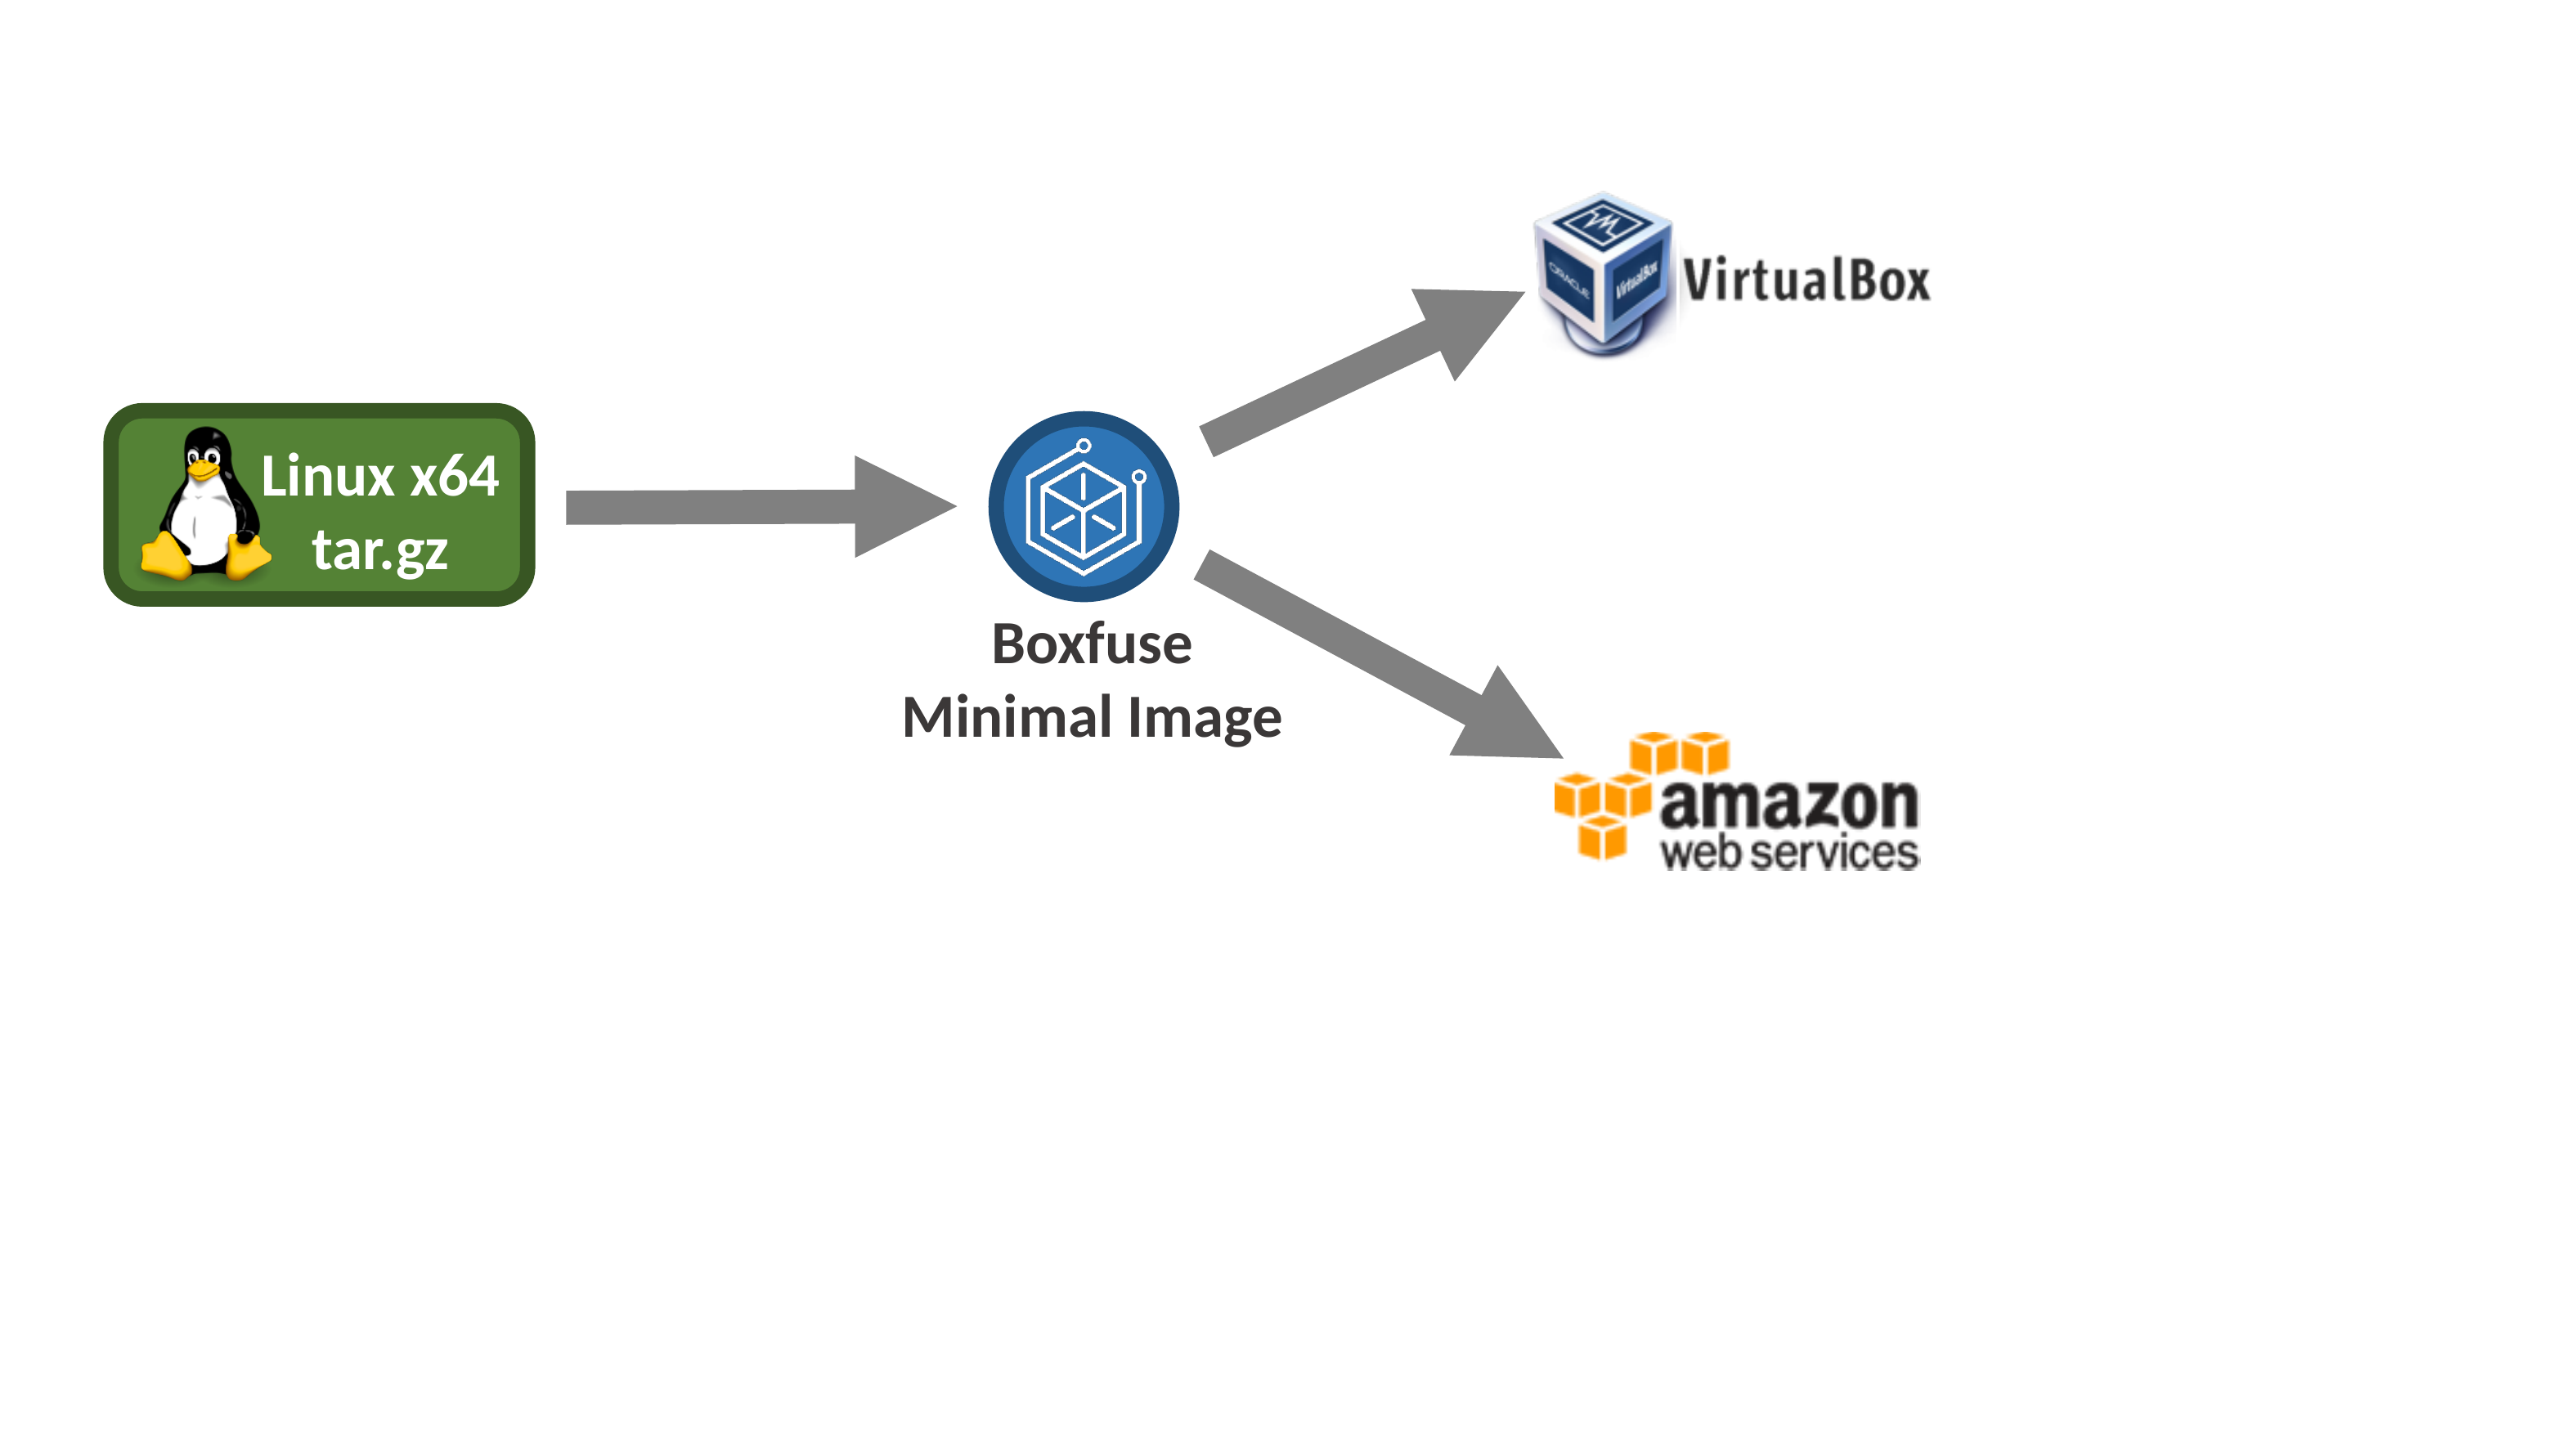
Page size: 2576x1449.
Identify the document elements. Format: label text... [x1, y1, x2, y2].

text_box Boxfuse Minimal Image [882, 596, 1201, 756]
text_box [1454, 129, 1999, 428]
picture [1555, 732, 1921, 871]
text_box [1201, 564, 1564, 759]
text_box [110, 410, 528, 599]
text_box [996, 419, 1172, 594]
picture [133, 419, 280, 589]
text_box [1206, 291, 1526, 442]
